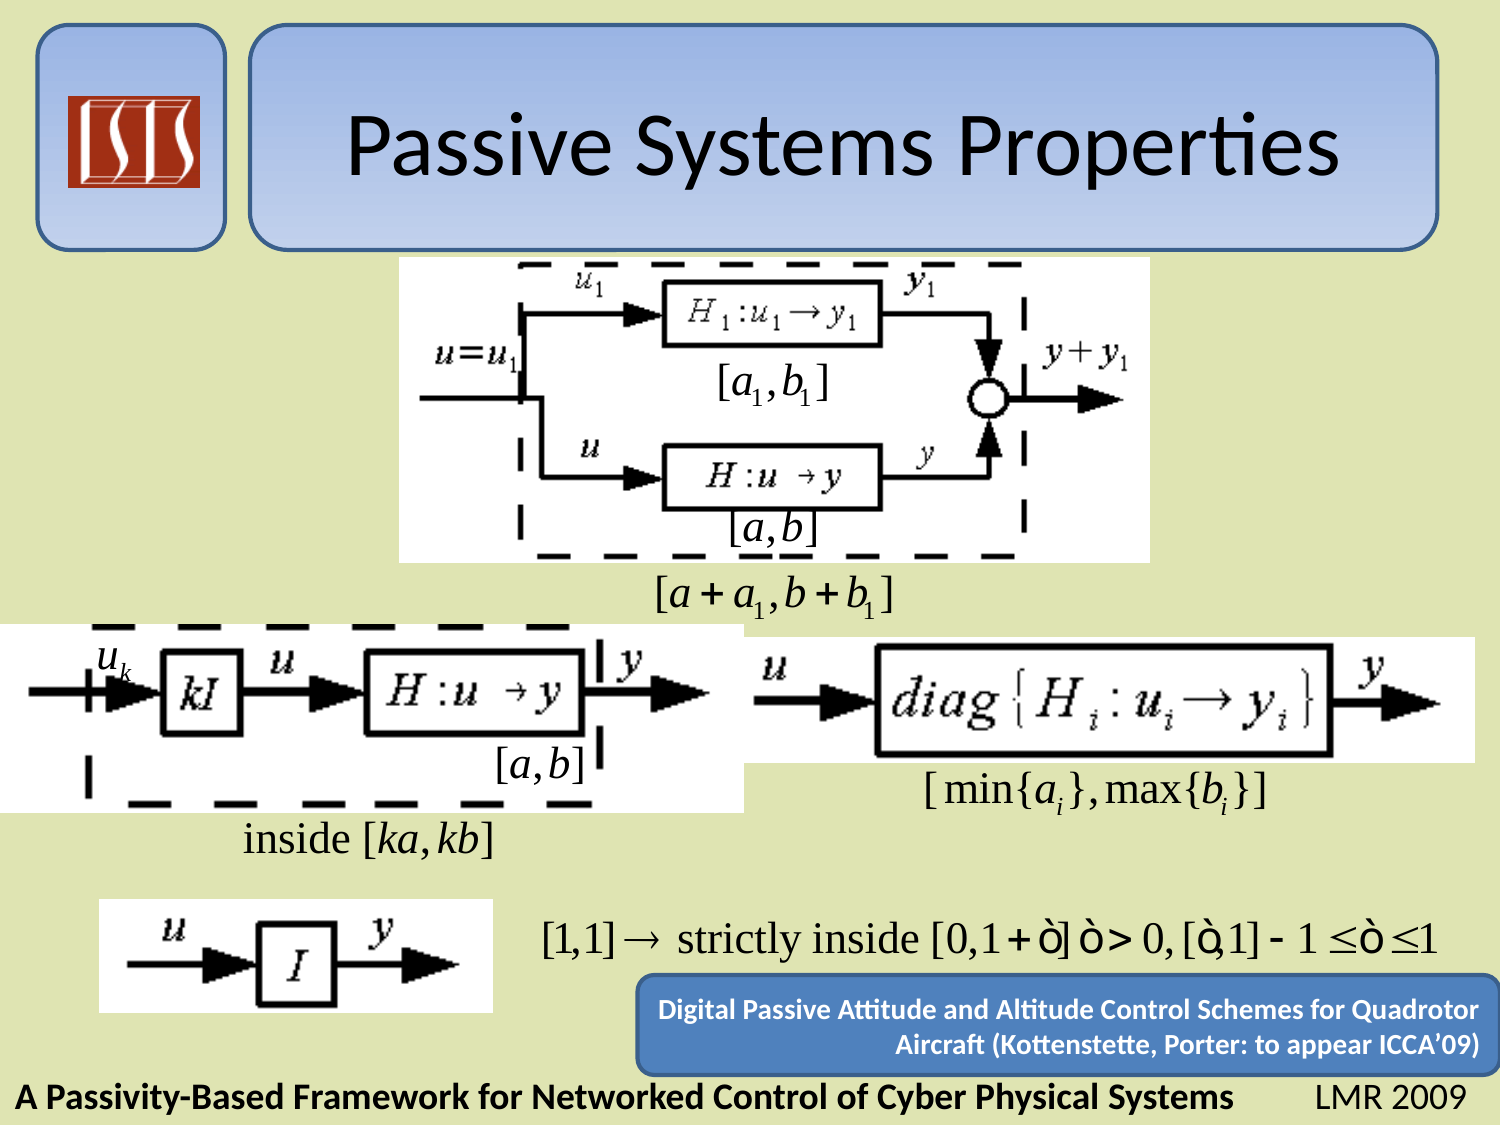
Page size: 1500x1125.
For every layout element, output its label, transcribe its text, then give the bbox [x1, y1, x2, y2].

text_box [537, 912, 1445, 973]
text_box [723, 499, 826, 560]
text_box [490, 737, 593, 798]
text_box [90, 624, 141, 693]
picture [68, 96, 200, 188]
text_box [712, 349, 838, 418]
text_box Digital Passive Attitude and Altitude Control Schemes for Quadrotor Aircraft (Kottenstette, Porter: to appear ICCA’09) [635, 972, 1500, 1078]
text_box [919, 758, 1274, 827]
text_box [650, 562, 900, 631]
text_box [237, 812, 502, 873]
title Passive Systems Properties [262, 45, 1425, 233]
picture [399, 257, 1151, 563]
picture [99, 899, 493, 1013]
picture [0, 624, 1476, 813]
